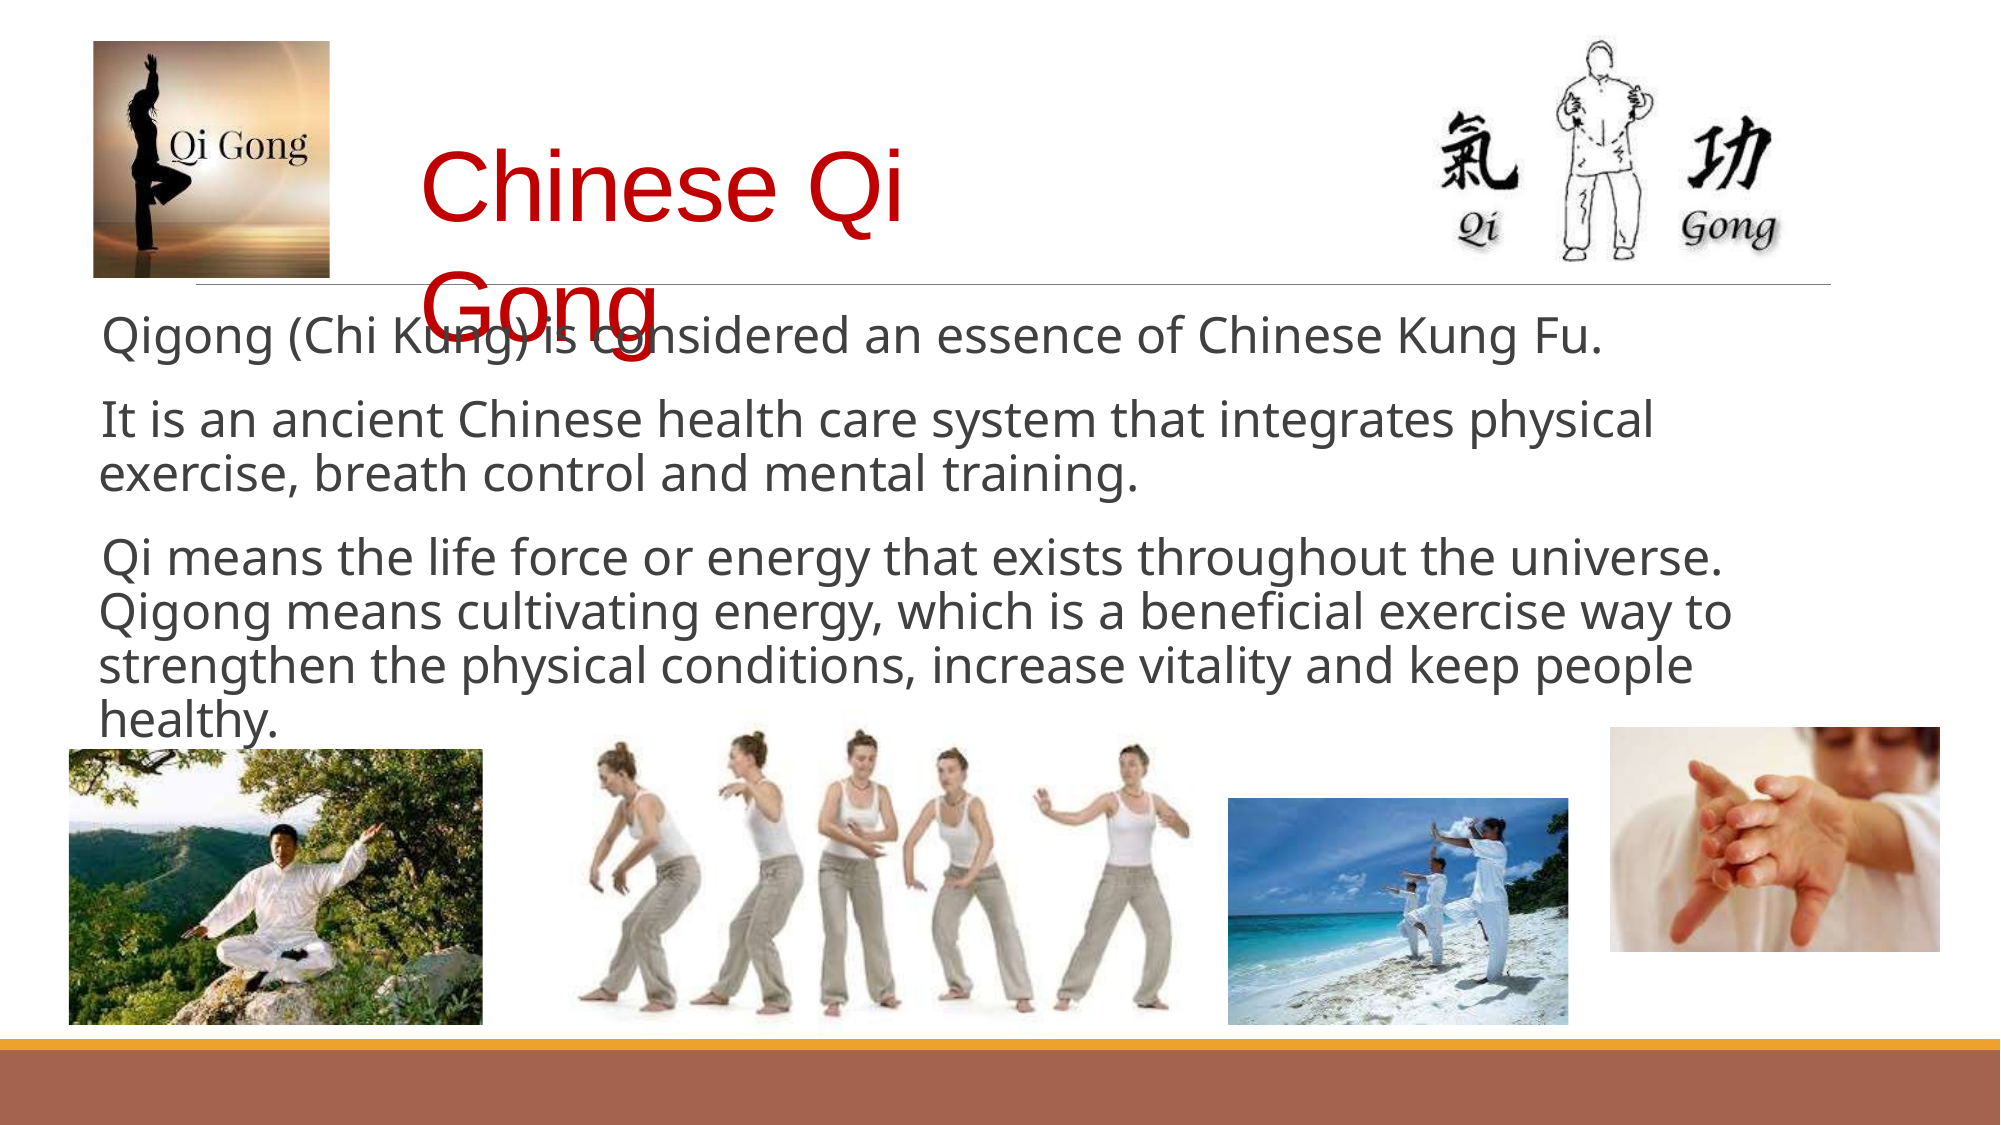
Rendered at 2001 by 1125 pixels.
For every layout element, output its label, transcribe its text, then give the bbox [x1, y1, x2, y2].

text_box [68, 749, 483, 1025]
text_box [0, 1039, 2000, 1051]
text_box [568, 710, 1194, 1038]
text_box [93, 41, 330, 278]
text_box [1432, 35, 1788, 267]
text_box Qigong (Chi Kung) is considered an essence of Chinese Kung Fu. It is an ancient Chinese health care system that integrates physical exercise, breath control and mental training. Qi means the life force or energy that exists throughout the universe. Qigong means cultivating energy, which is a beneficial exercise way to strengthen the physical conditions, increase vitality and keep people healthy. [96, 278, 1879, 747]
text_box [1228, 798, 1569, 1025]
text_box [1610, 727, 1940, 952]
title Chinese Qi Gong [417, 119, 1174, 278]
